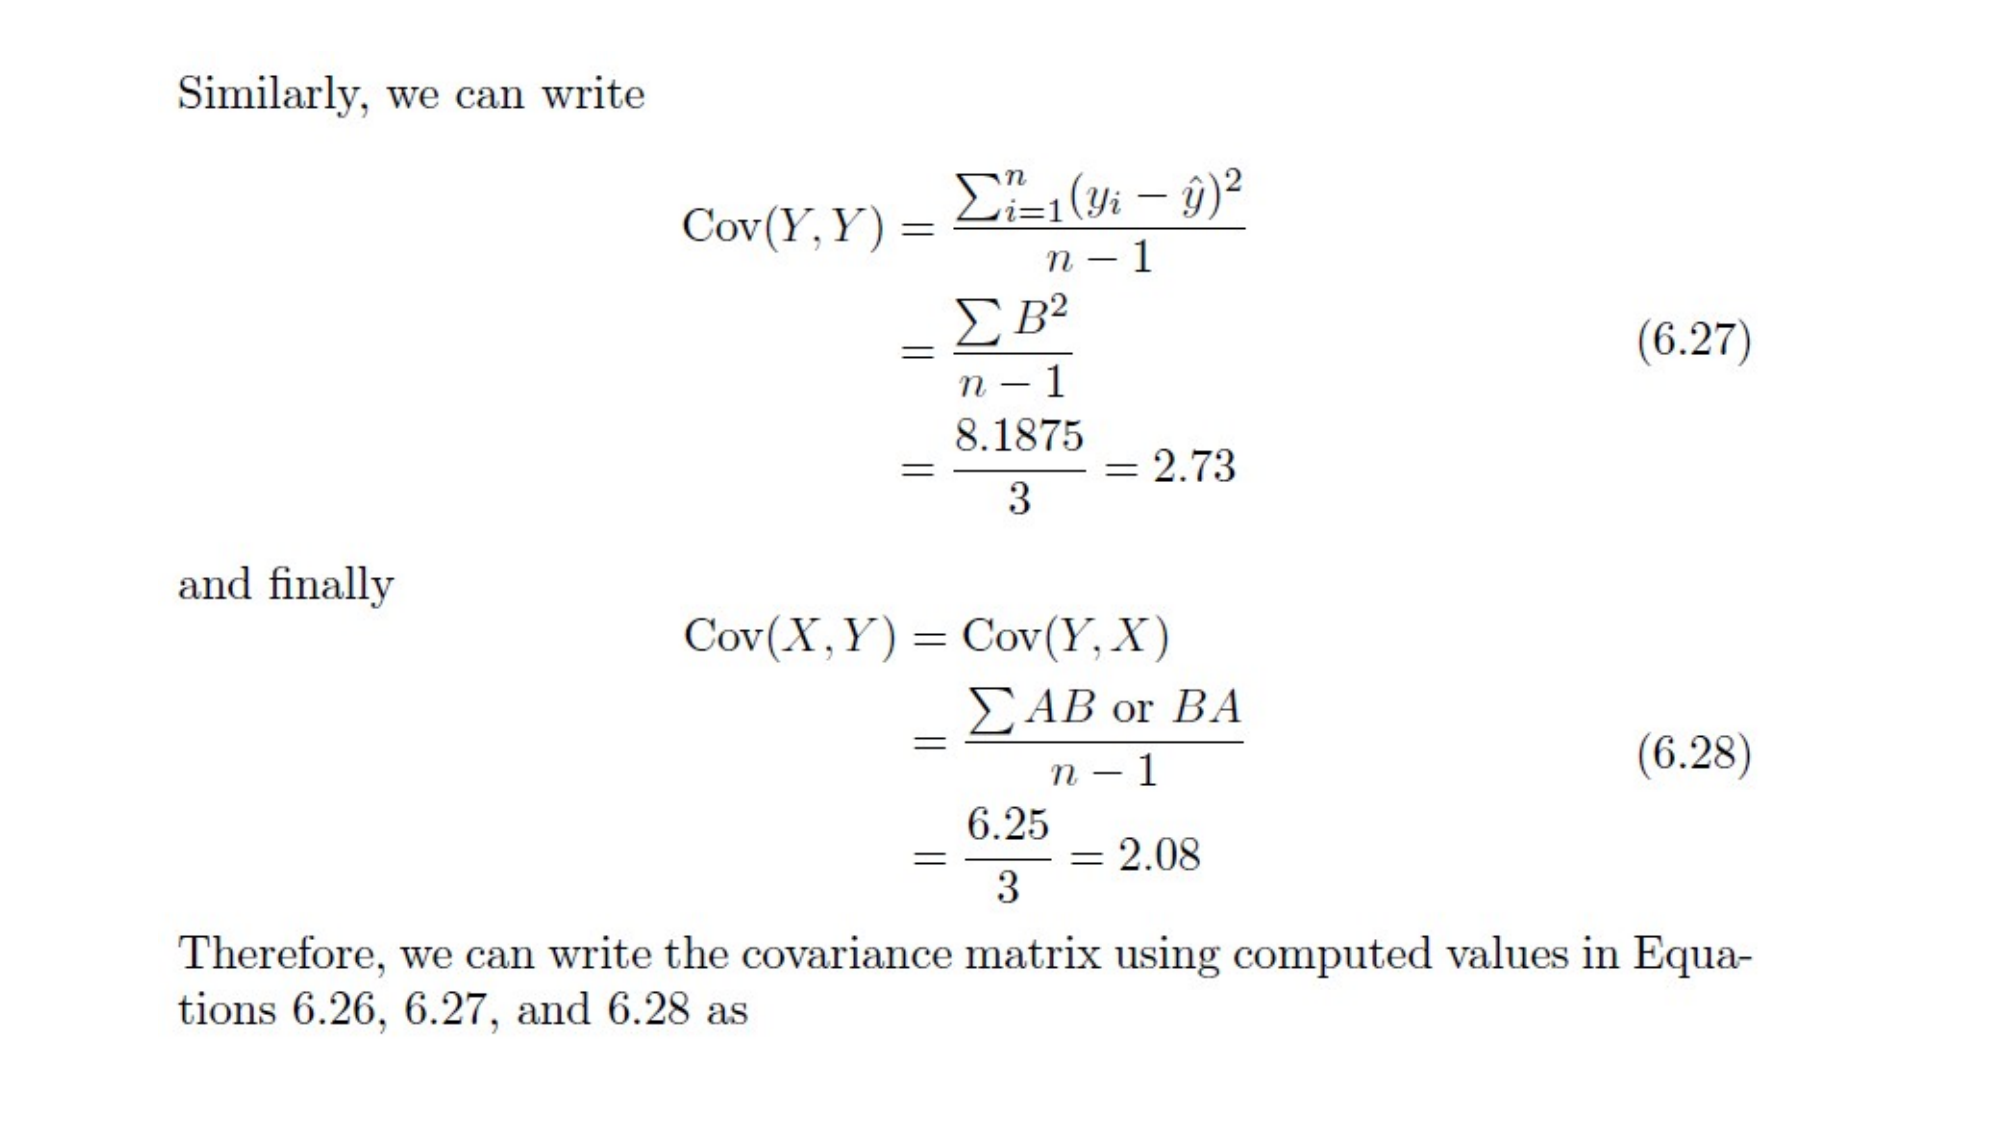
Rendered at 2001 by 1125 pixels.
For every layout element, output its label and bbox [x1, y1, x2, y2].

picture [158, 51, 1871, 1040]
